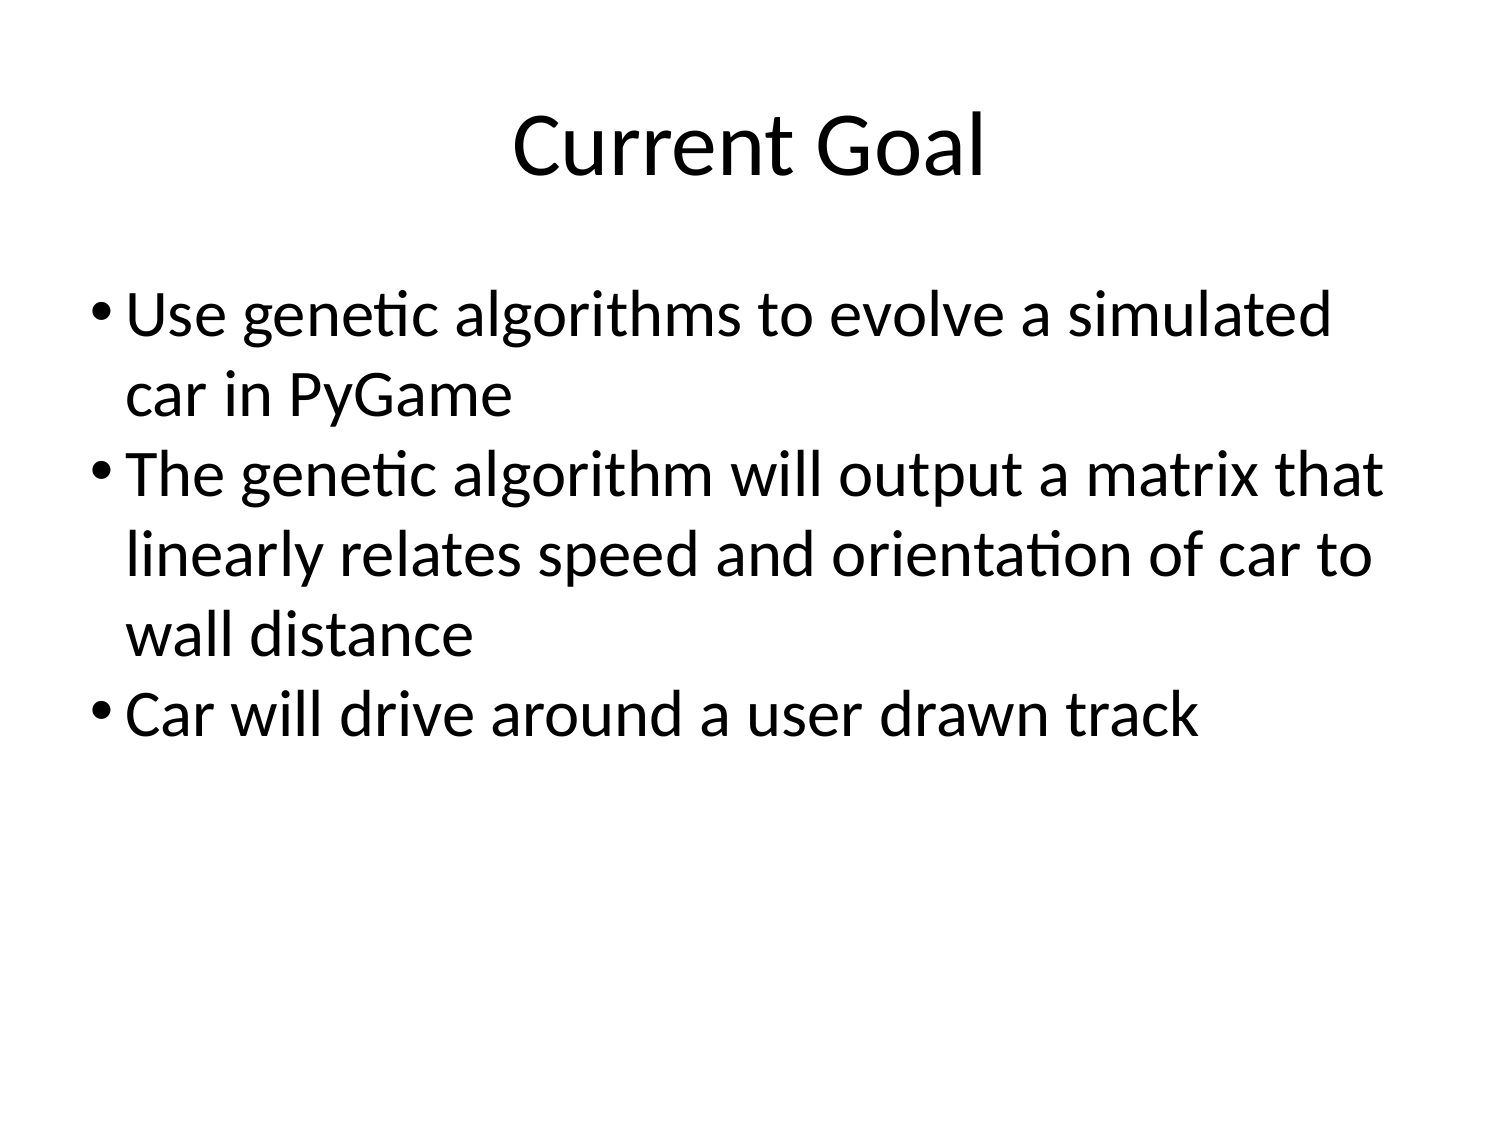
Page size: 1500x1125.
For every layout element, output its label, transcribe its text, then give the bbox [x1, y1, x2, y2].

text_box Use genetic algorithms to evolve a simulated car in PyGame The genetic algorithm will output a matrix that linearly relates speed and orientation of car to wall distance Car will drive around a user drawn track [75, 262, 1425, 1005]
text_box Current Goal [75, 45, 1425, 233]
